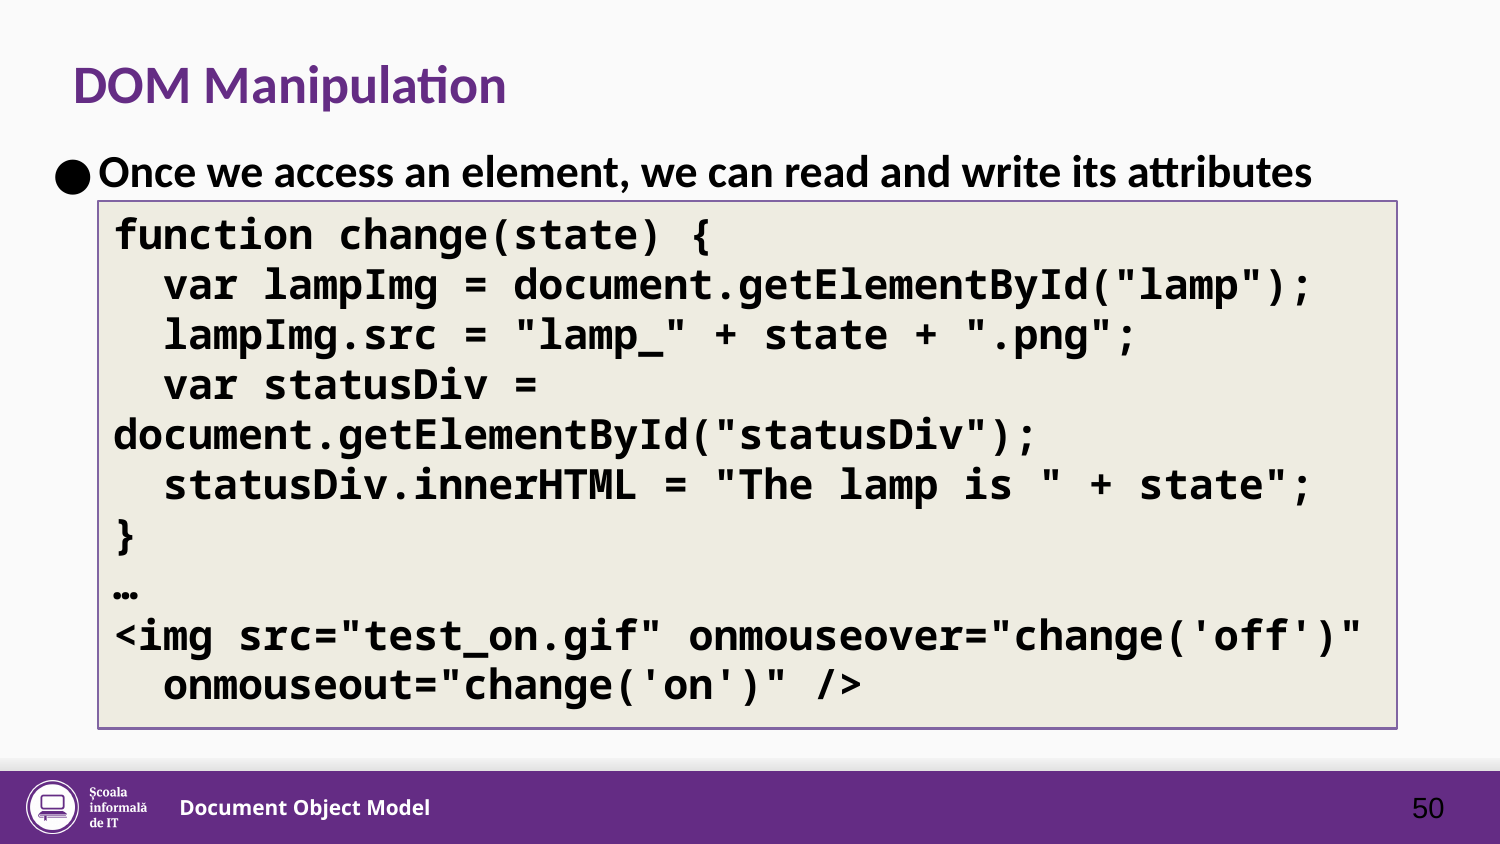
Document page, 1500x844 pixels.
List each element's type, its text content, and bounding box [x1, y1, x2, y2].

list Document Object Model [164, 770, 1385, 844]
text_box function change(state) { var lampImg = document.getElementById("lamp"); lampImg.src = "lamp_" + state + ".png"; var statusDiv = document.getElementById("statusDiv"); statusDiv.innerHTML = "The lamp is " + state"; } … <img src="test_on.gif" onmouseover="change('off')" onmouseout="change('on')" /> [98, 200, 1398, 729]
text_box Once we access an element, we can read and write its attributes [37, 131, 1463, 705]
slide_number 50 [1397, 774, 1488, 840]
picture [26, 780, 147, 834]
text_box DOM Manipulation [58, 34, 1427, 131]
